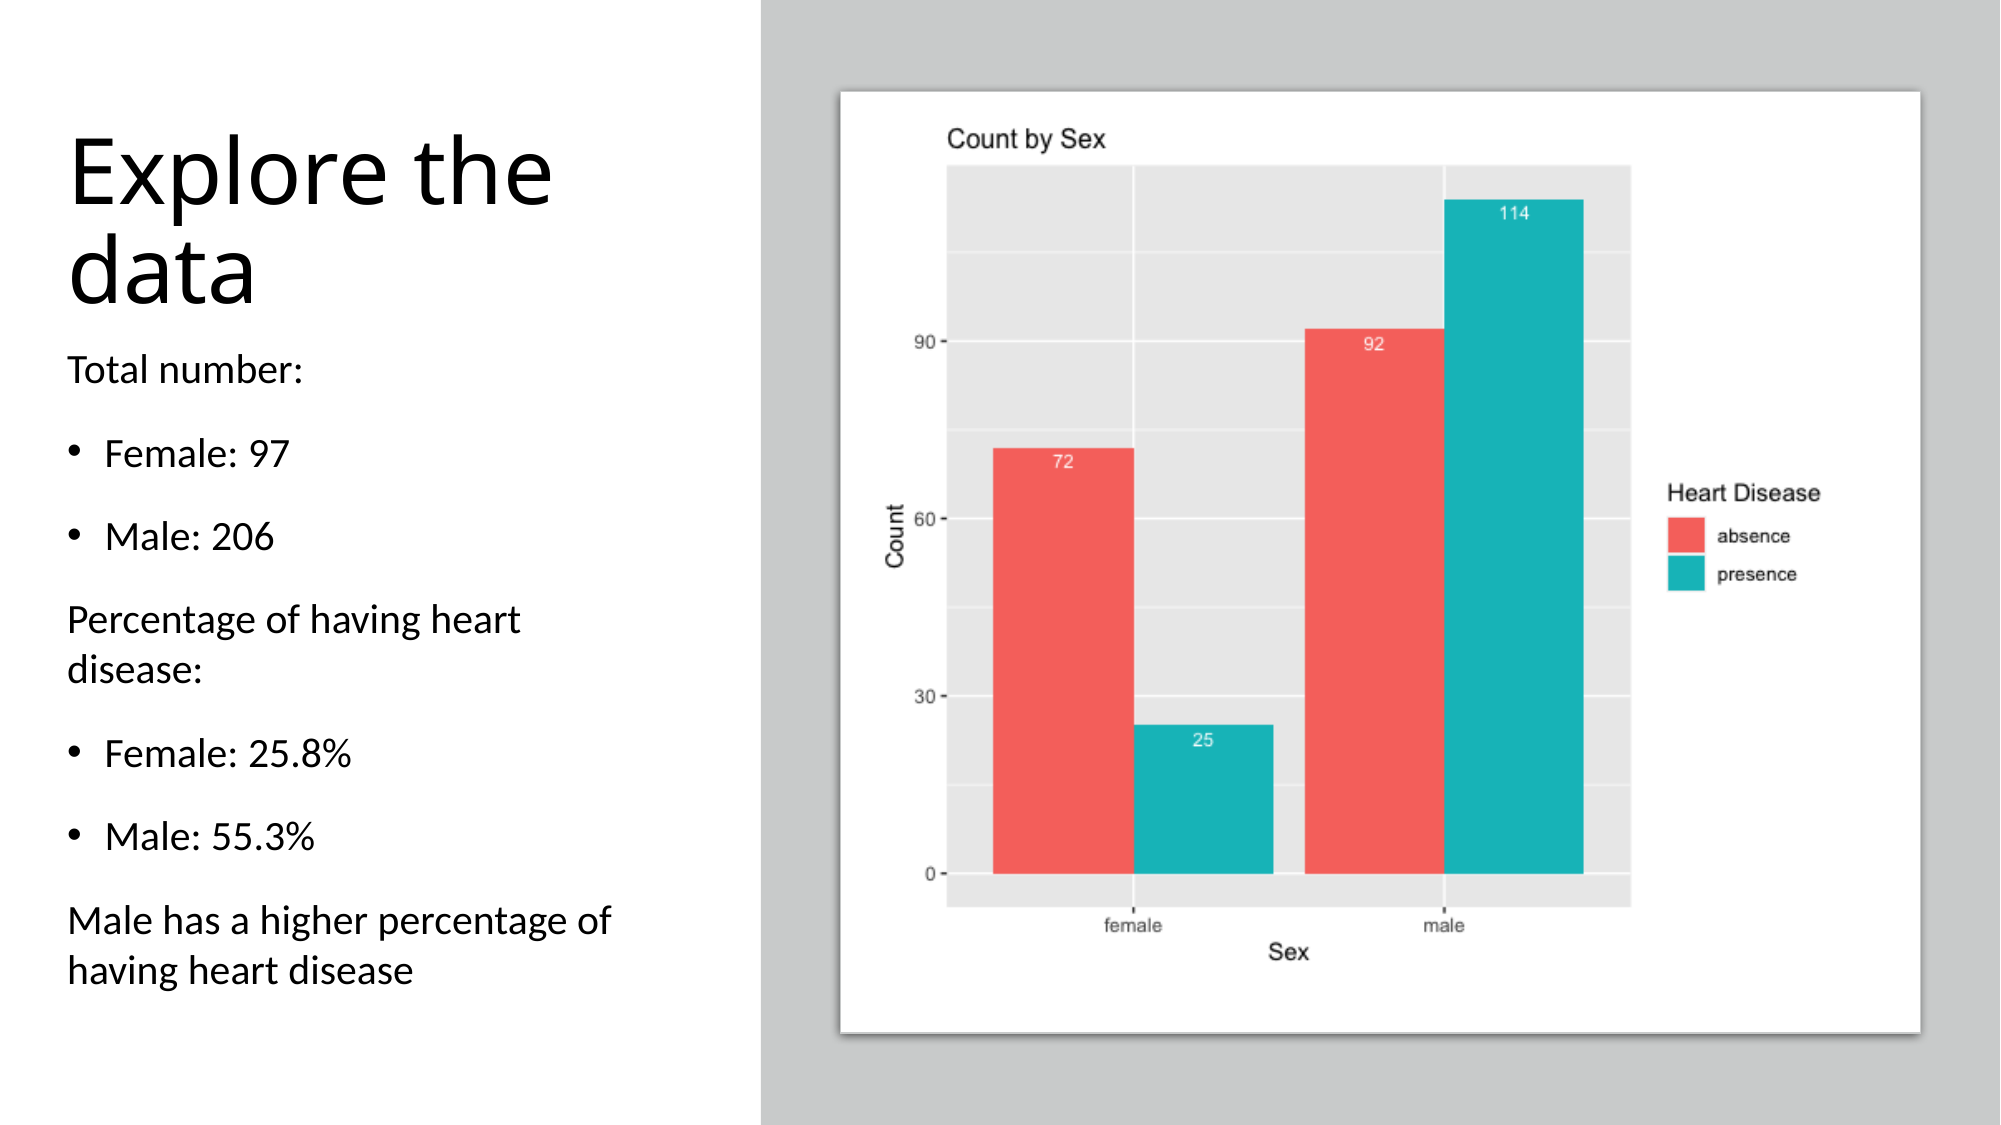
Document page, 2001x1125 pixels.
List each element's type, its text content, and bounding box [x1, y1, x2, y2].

text_box [839, 90, 1922, 1034]
picture [874, 117, 1846, 977]
list Total number: Female: 97 Male: 206 Percentage of having heart disease: Female: 25.8% Male: 55.3% Male has a higher percentage of having heart disease [52, 357, 643, 977]
title Explore the data [52, 91, 707, 358]
text_box [760, 0, 2000, 1125]
